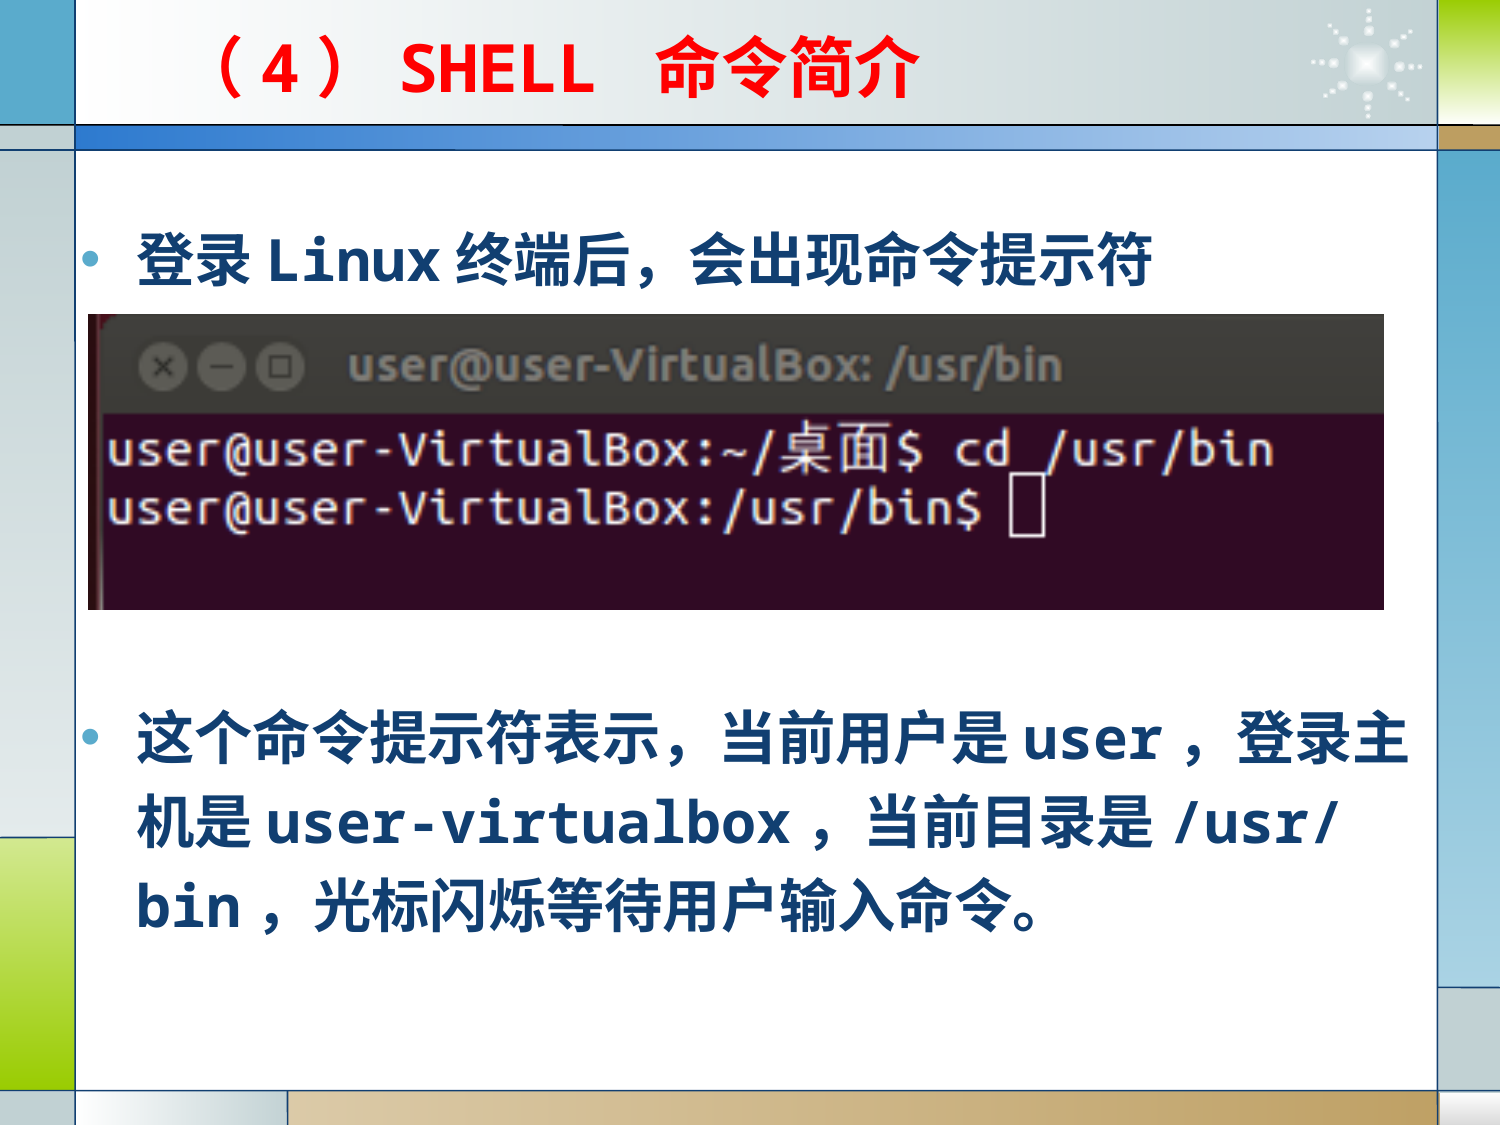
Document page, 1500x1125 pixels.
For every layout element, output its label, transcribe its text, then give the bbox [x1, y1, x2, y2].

title （4）SHELL 命令简介 [162, 20, 1263, 113]
list 登录Linux终端后，会出现命令提示符 这个命令提示符表示，当前用户是user，登录主机是user-virtualbox，当前目录是/usr/bin，光标闪烁等待用户输入命令。 [64, 201, 1436, 1094]
picture [88, 314, 1384, 611]
